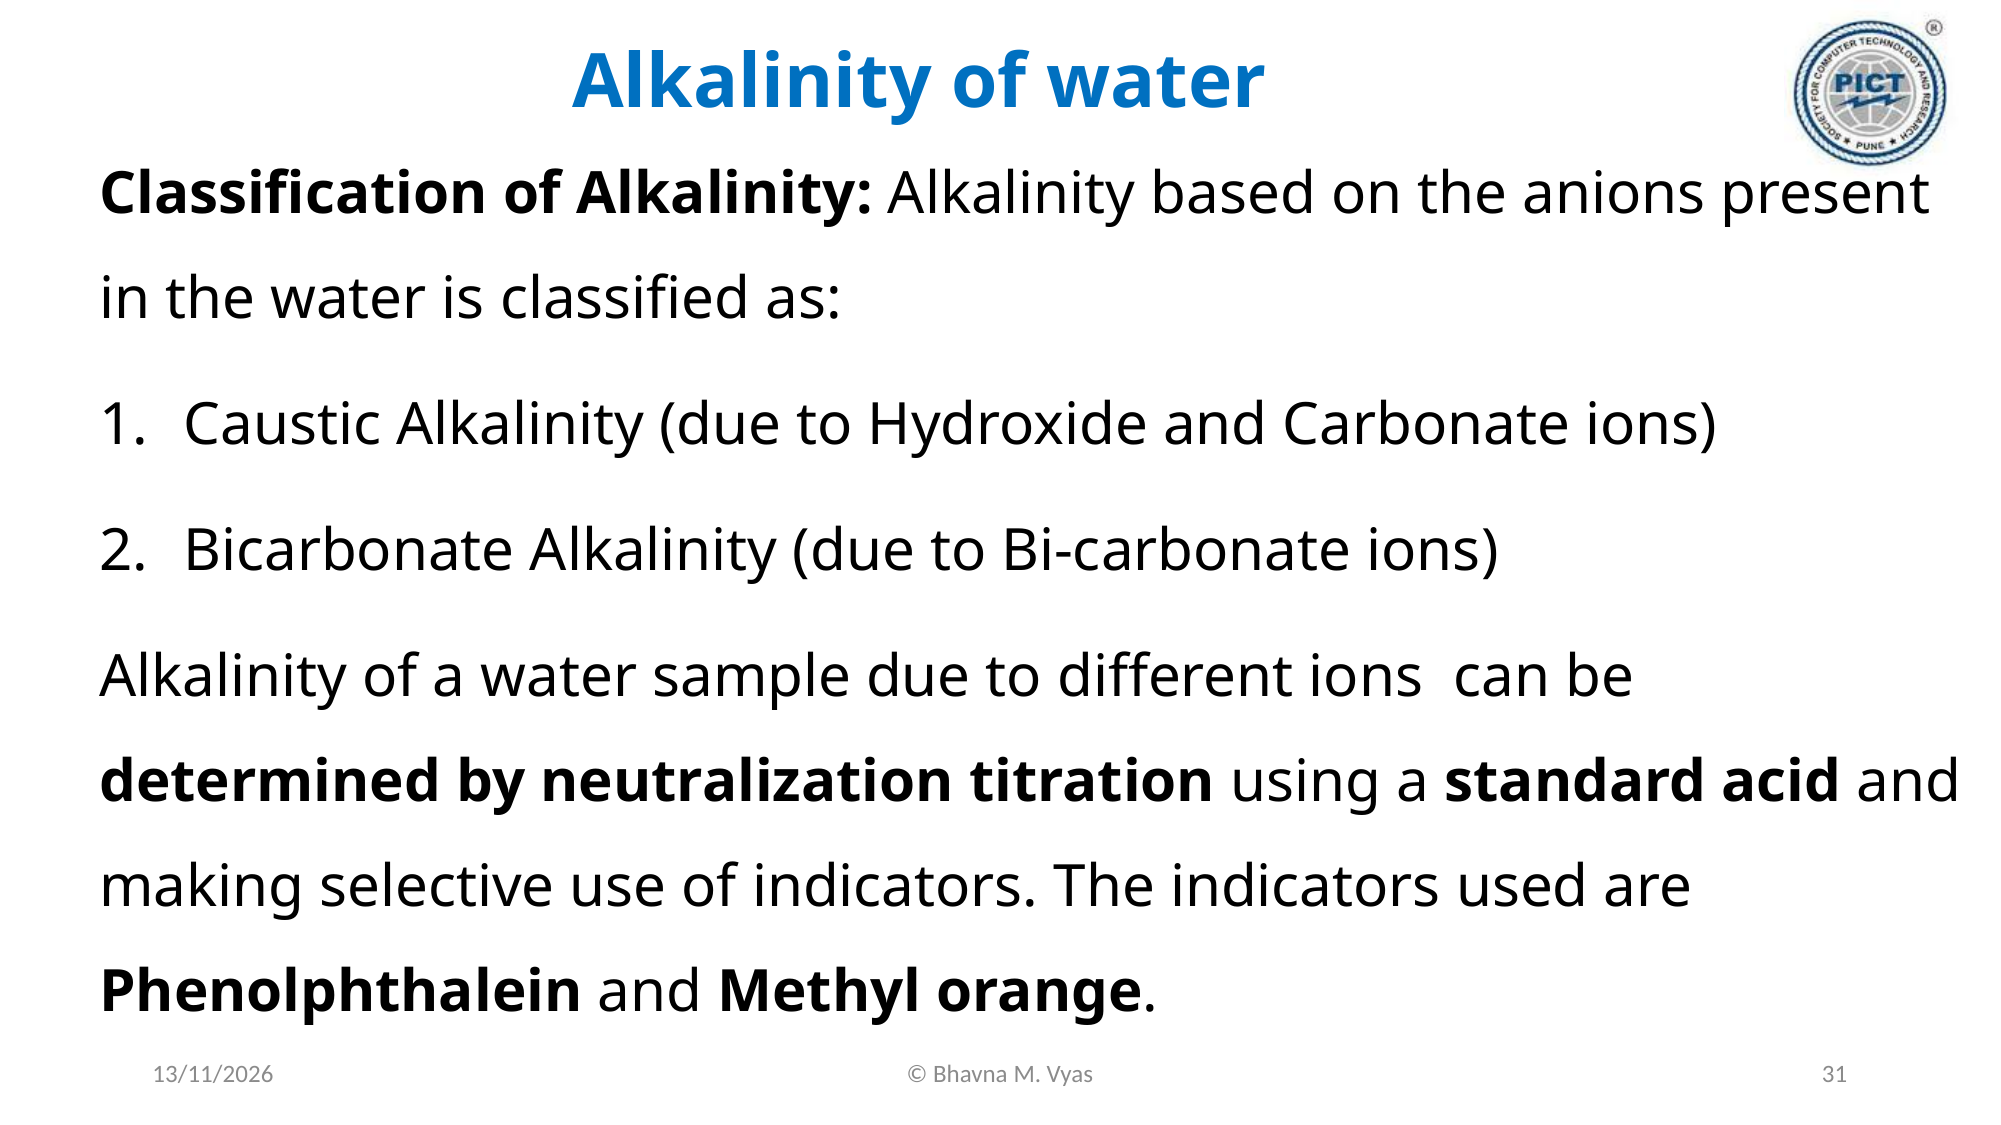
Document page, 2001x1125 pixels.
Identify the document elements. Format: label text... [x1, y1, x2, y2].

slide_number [137, 1042, 588, 1103]
footer © Bhavna M. Vyas [662, 1042, 1338, 1103]
text_box Classification of Alkalinity: Alkalinity based on the anions present in the water is classified as: Caustic Alkalinity (due to Hydroxide and Carbonate ions) Bicarbonate Alkalinity (due to Bi-carbonate ions) Alkalinity of a water sample due to different ions can be determined by neutralization titration using a standard acid and making selective use of indicators. The indicators used are Phenolphthalein and Methyl orange. [84, 113, 2000, 1012]
picture [1784, 0, 1966, 113]
slide_number 31 [1412, 1042, 1863, 1103]
title Alkalinity of water [57, 14, 1783, 152]
